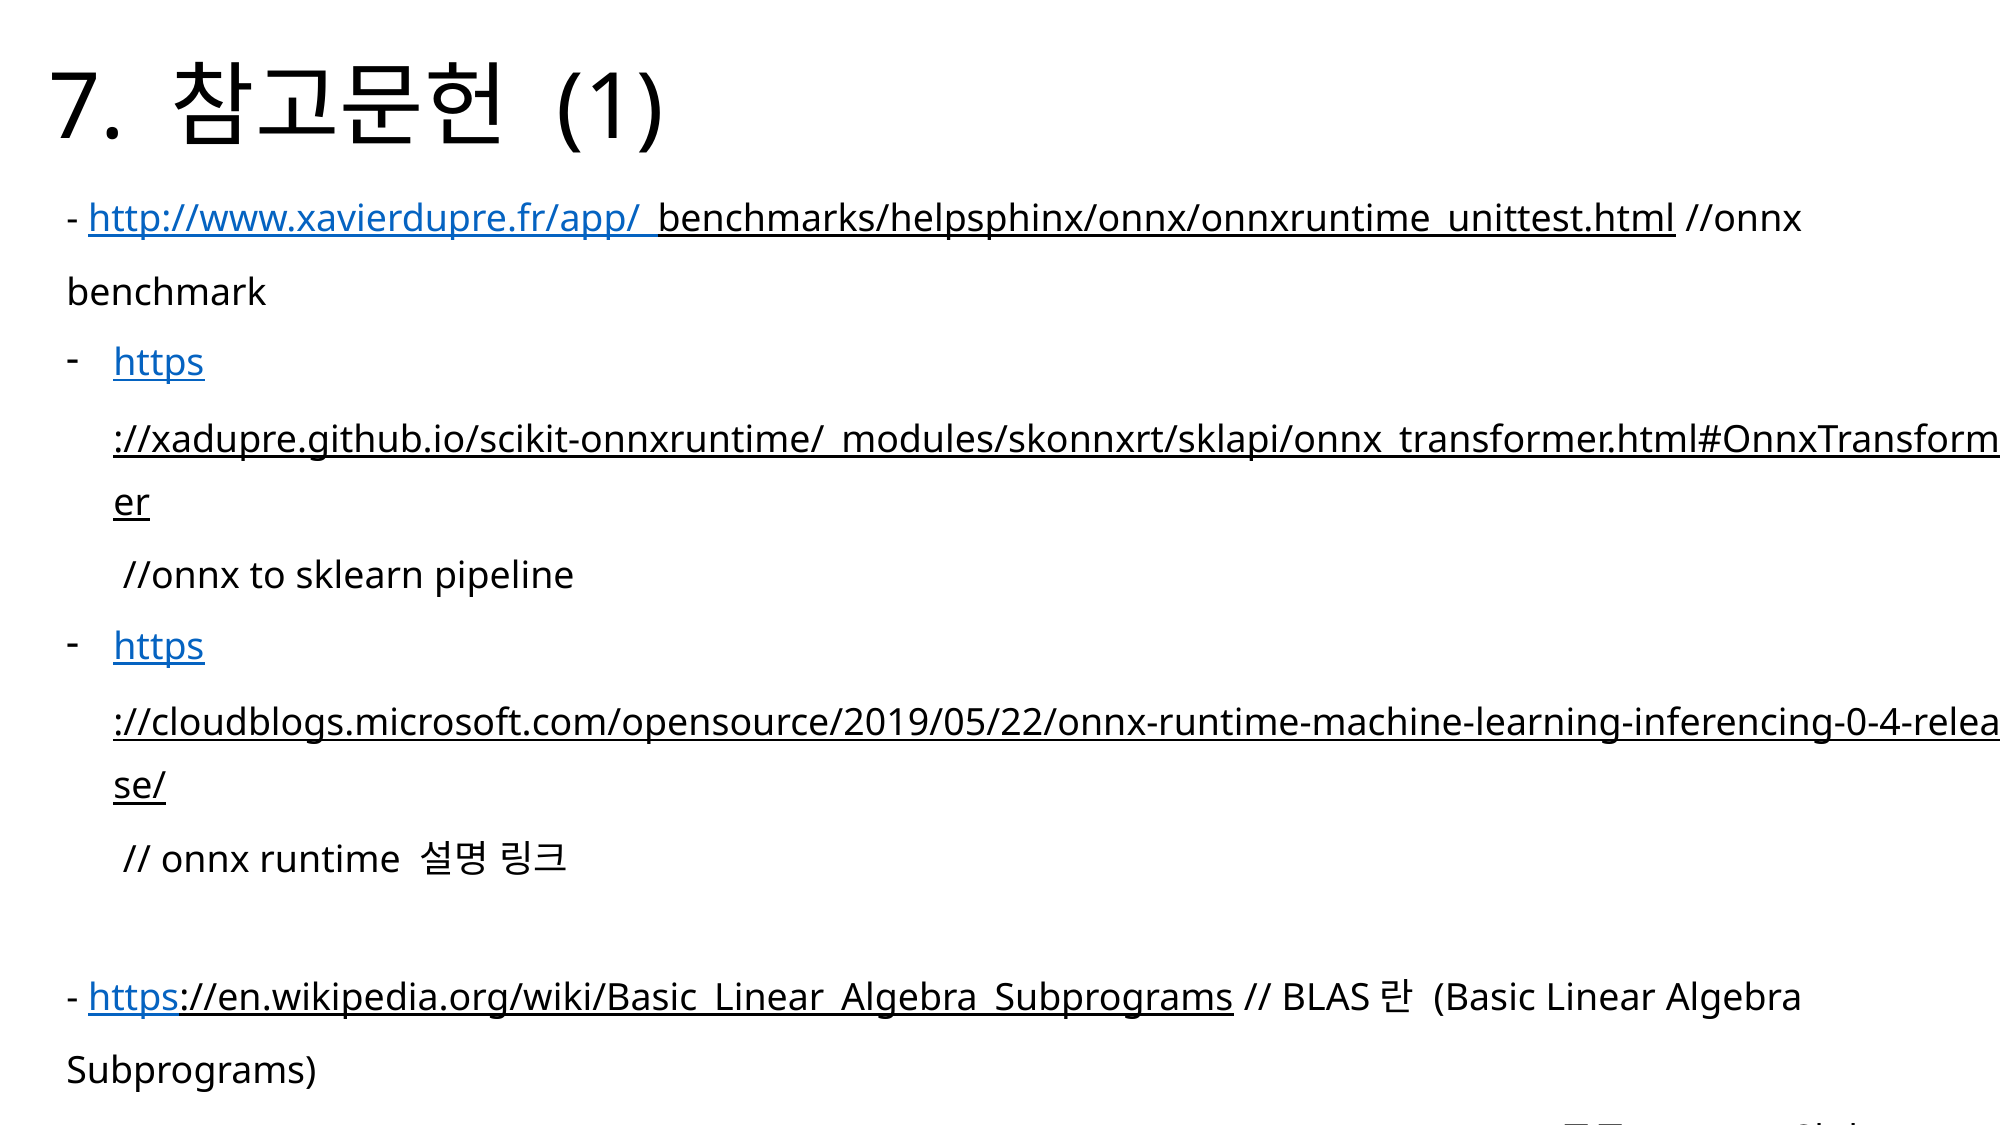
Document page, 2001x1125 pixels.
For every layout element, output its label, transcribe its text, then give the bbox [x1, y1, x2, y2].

text_box 7. 참고문헌 (1) [33, 0, 1166, 218]
text_box - http://www.xavierdupre.fr/app/_benchmarks/helpsphinx/onnx/onnxruntime_unittest.html //onnx benchmark https://xadupre.github.io/scikit-onnxruntime/_modules/skonnxrt/sklapi/onnx_transformer.html#OnnxTransformer //onnx to sklearn pipeline https://cloudblogs.microsoft.com/opensource/2019/05/22/onnx-runtime-machine-learning-inferencing-0-4-release/ // onnx runtime 설명 링크 - https://en.wikipedia.org/wiki/Basic_Linear_Algebra_Subprograms // BLAS란 (Basic Linear Algebra Subprograms) - https://markus-beuckelmann.de/blog/boosting-numpy-blas.html // BLAS & LATACK 등등 NUMPY원리 https://github.com/protocolbuffers/protobuf // protobuf 공식 git https://bcho.tistory.com/1182 // 조대협의 블로그 protobuf https://microsoft.github.io/onnxruntime/python/api_summary.html#onnxruntime.SessionOptions // onnxruntime API Summary [51, 161, 2000, 1125]
